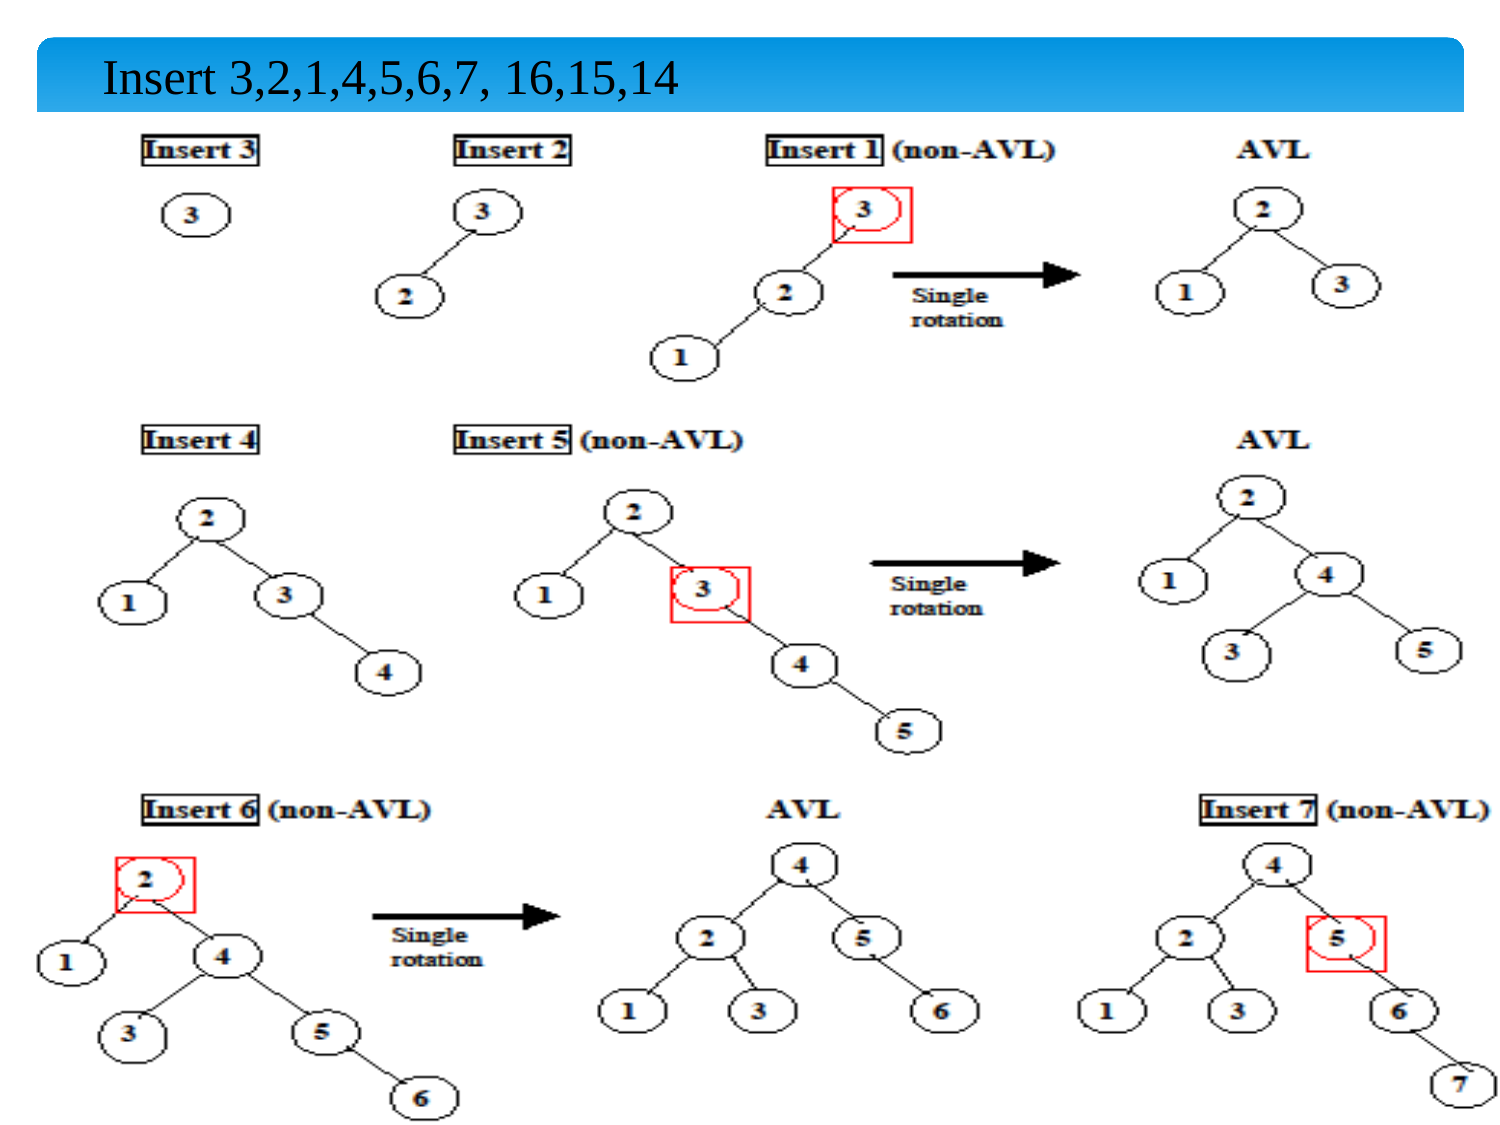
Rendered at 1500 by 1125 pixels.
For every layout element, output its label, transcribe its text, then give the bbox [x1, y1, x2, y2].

text_box Insert 3,2,1,4,5,6,7, 16,15,14 [87, 37, 1150, 110]
picture [24, 112, 1500, 1125]
